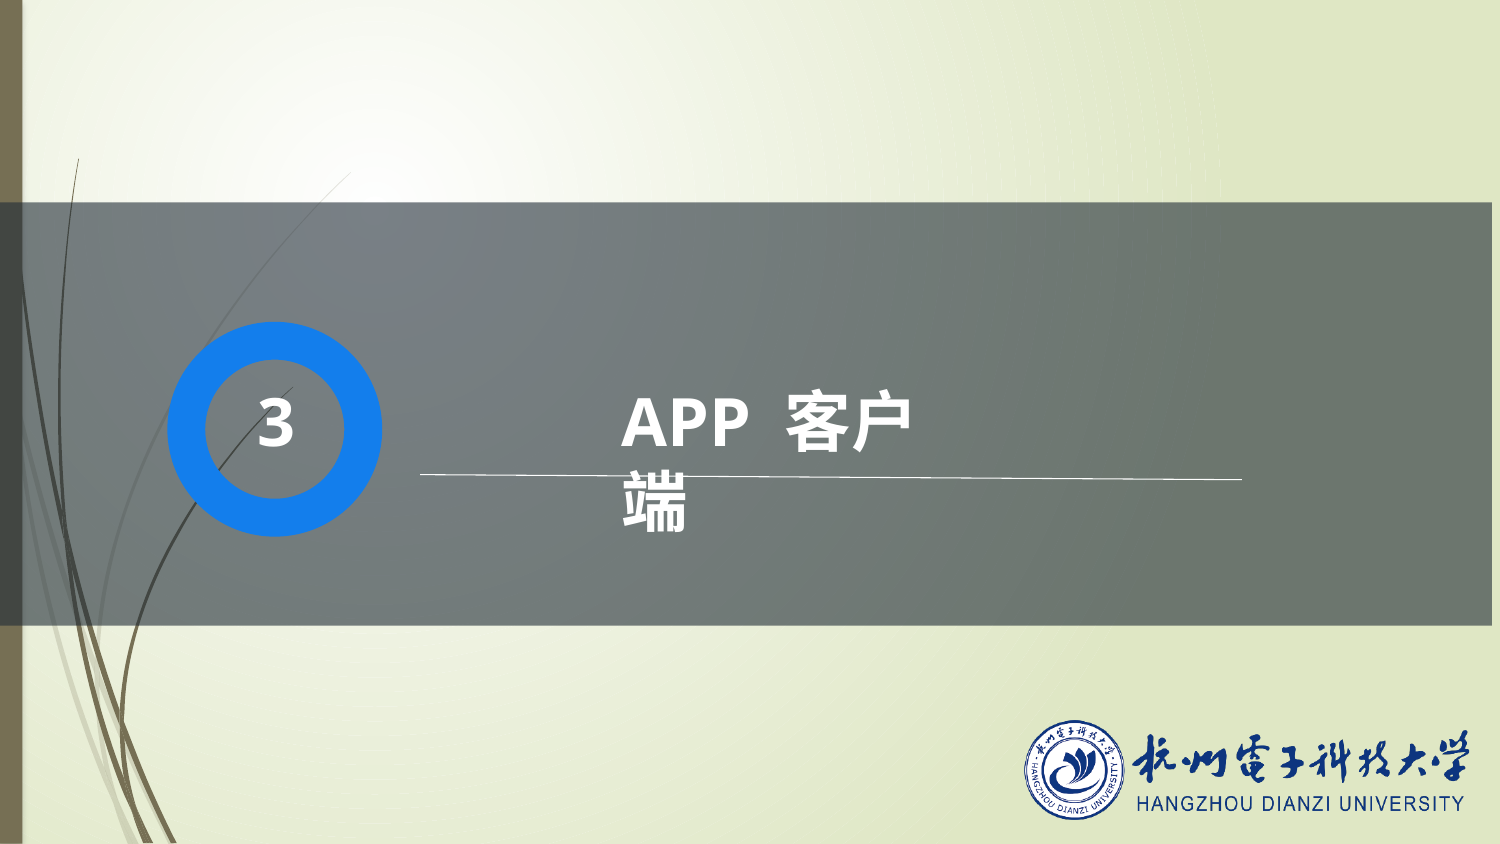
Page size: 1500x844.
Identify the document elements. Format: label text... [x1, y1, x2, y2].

text_box APP 客户端 [613, 372, 981, 547]
text_box 3 [249, 372, 304, 467]
text_box [0, 202, 1492, 626]
picture [1024, 720, 1470, 820]
text_box [167, 321, 383, 537]
